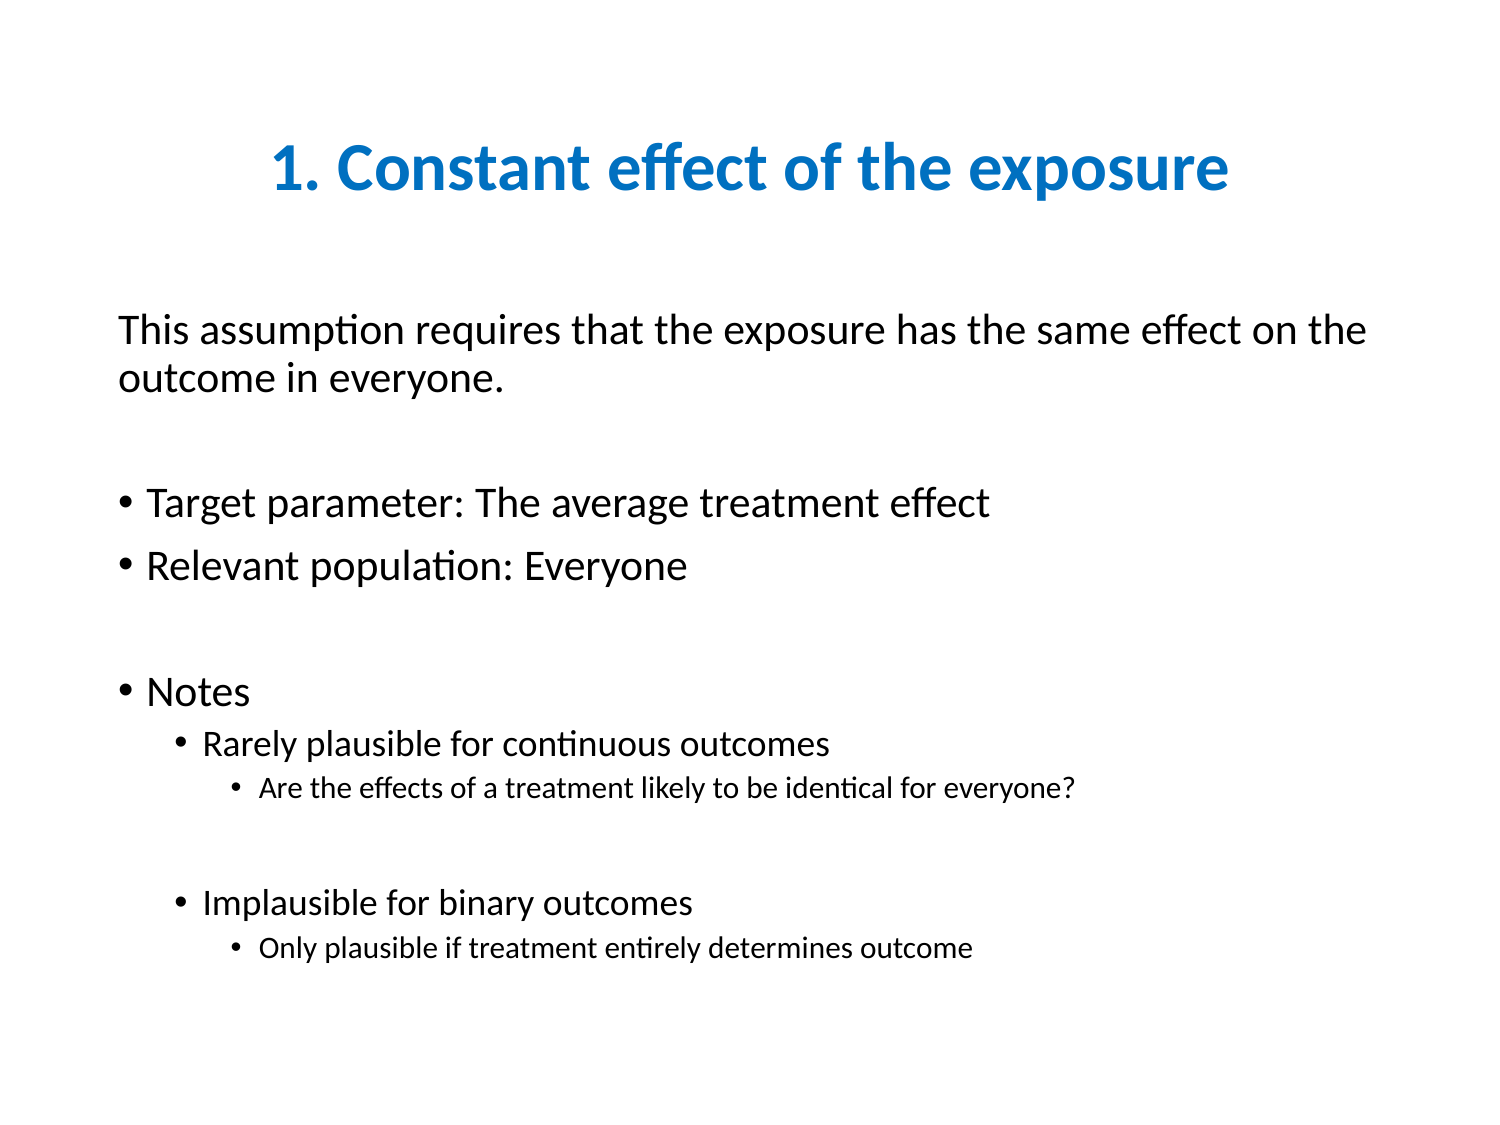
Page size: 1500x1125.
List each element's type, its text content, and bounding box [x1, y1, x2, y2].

list This assumption requires that the exposure has the same effect on the outcome in everyone. Target parameter: The average treatment effect Relevant population: Everyone Notes Rarely plausible for continuous outcomes Are the effects of a treatment likely to be identical for everyone? Implausible for binary outcomes Only plausible if treatment entirely determines outcome [103, 299, 1397, 1014]
title 1. Constant effect of the exposure [103, 59, 1397, 278]
